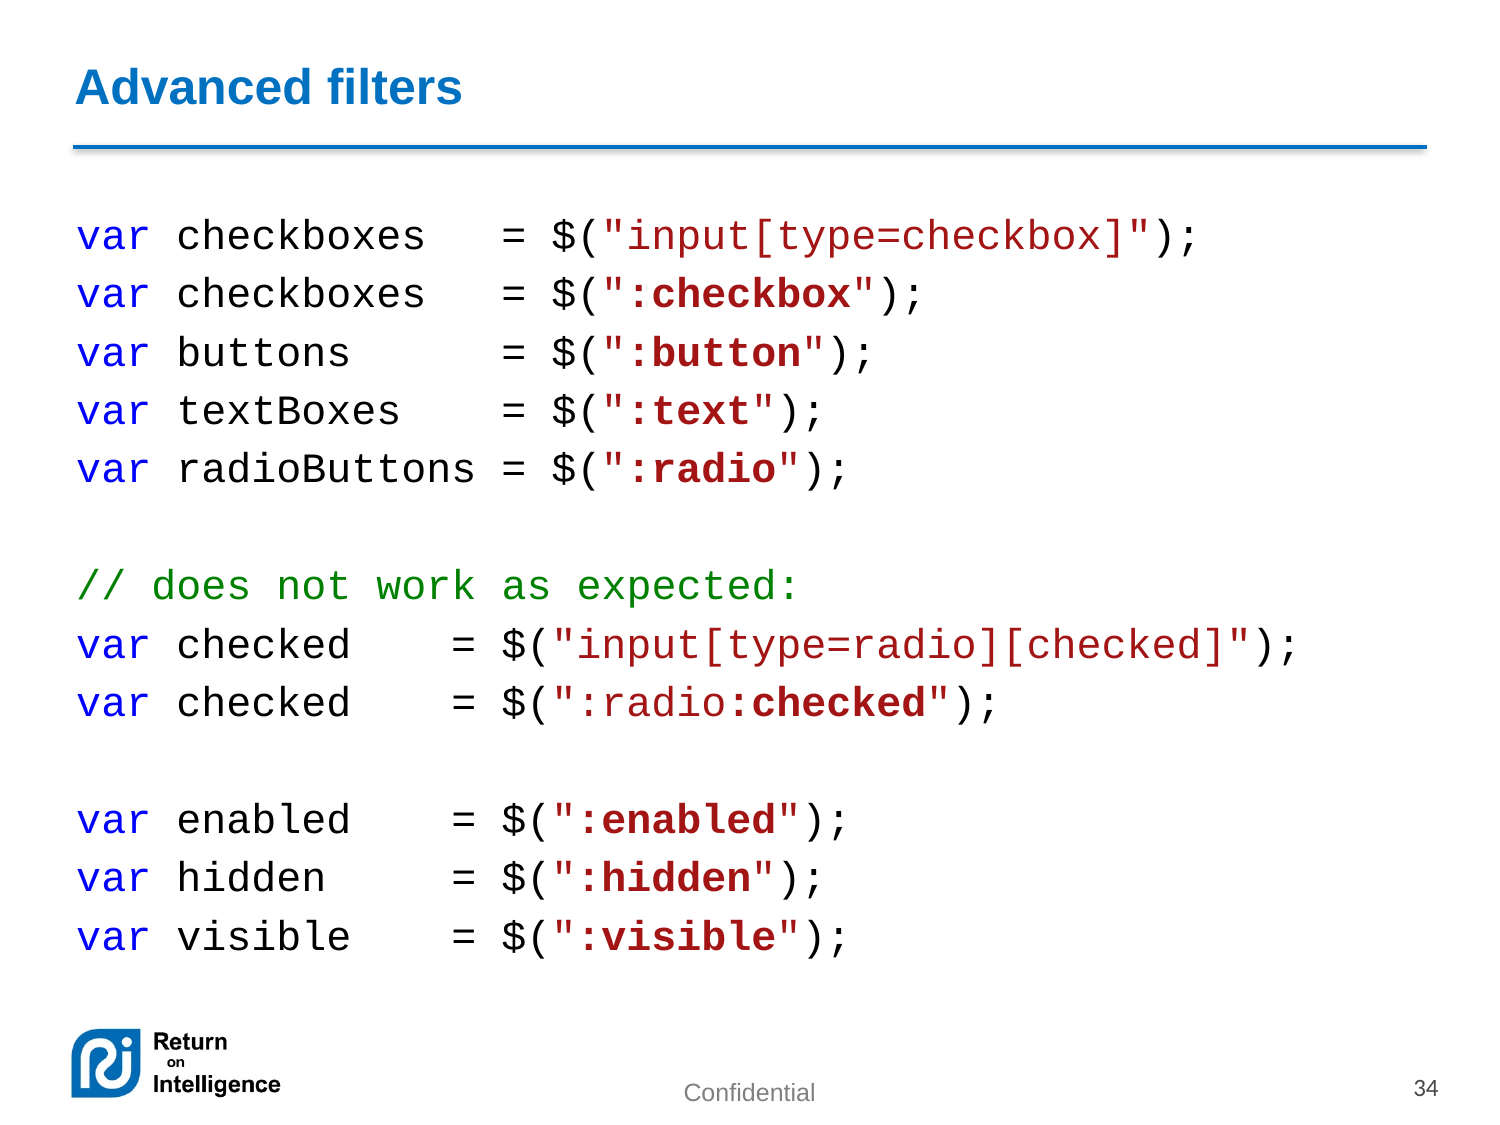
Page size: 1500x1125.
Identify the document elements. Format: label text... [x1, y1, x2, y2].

picture [67, 1022, 289, 1098]
list var checkboxes = $("input[type=checkbox]"); var checkboxes = $(":checkbox"); var buttons = $(":button"); var textBoxes = $(":text"); var radioButtons = $(":radio"); // does not work as expected: var checked = $("input[type=radio][checked]"); var checked = $(":radio:checked"); var enabled = $(":enabled"); var hidden = $(":hidden"); var visible = $(":visible"); [61, 199, 1454, 988]
title Advanced filters [59, 2, 1454, 166]
